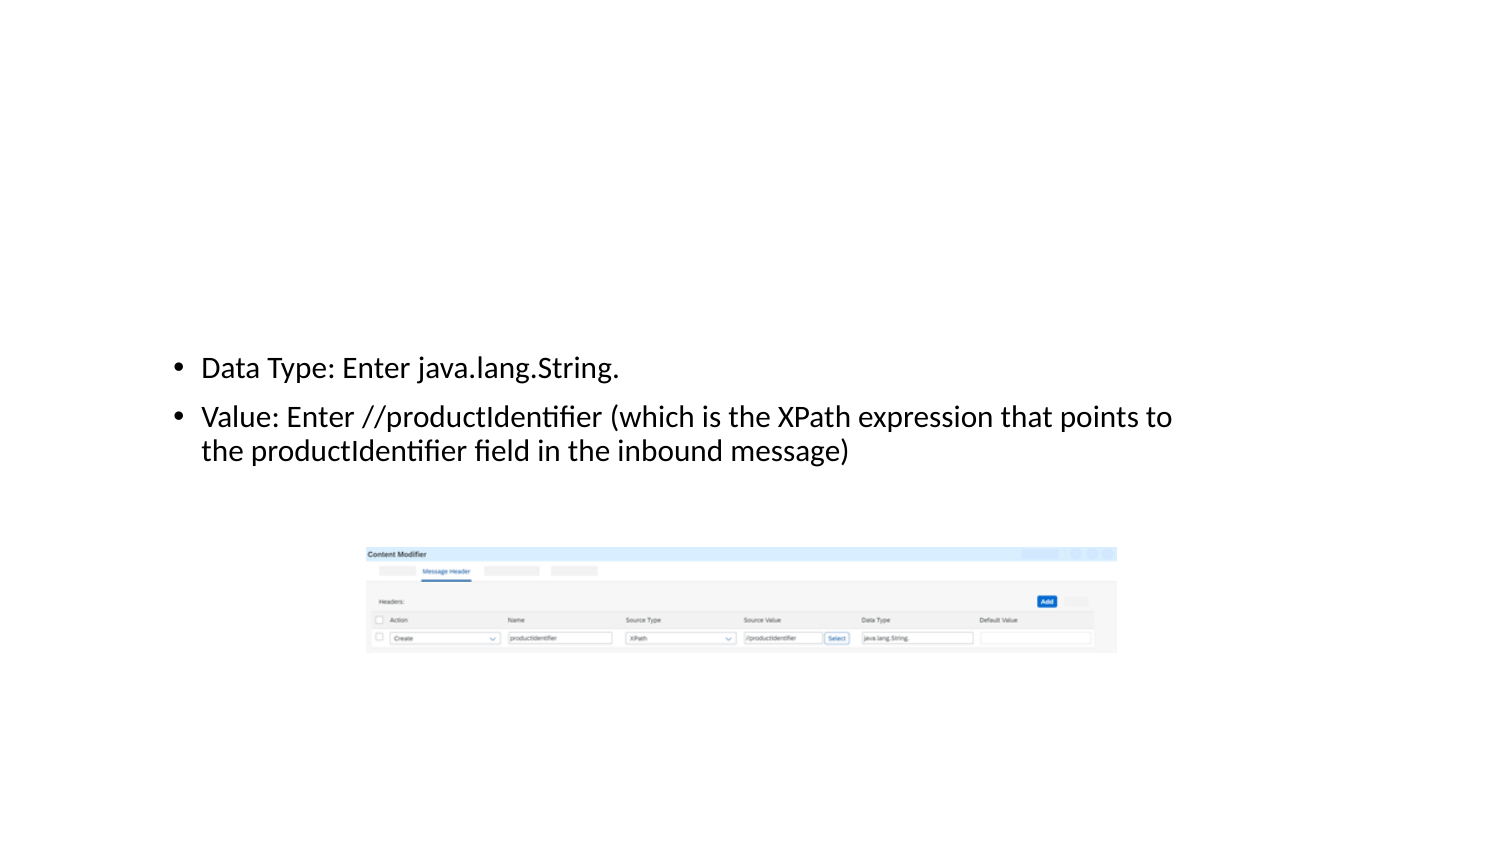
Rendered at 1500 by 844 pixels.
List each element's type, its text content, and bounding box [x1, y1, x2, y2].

list Data Type: Enter java.lang.String. Value: Enter //productIdentifier (which is the XPath expression that points to the productIdentifier field in the inbound message) [158, 290, 1342, 480]
picture [366, 547, 1117, 653]
